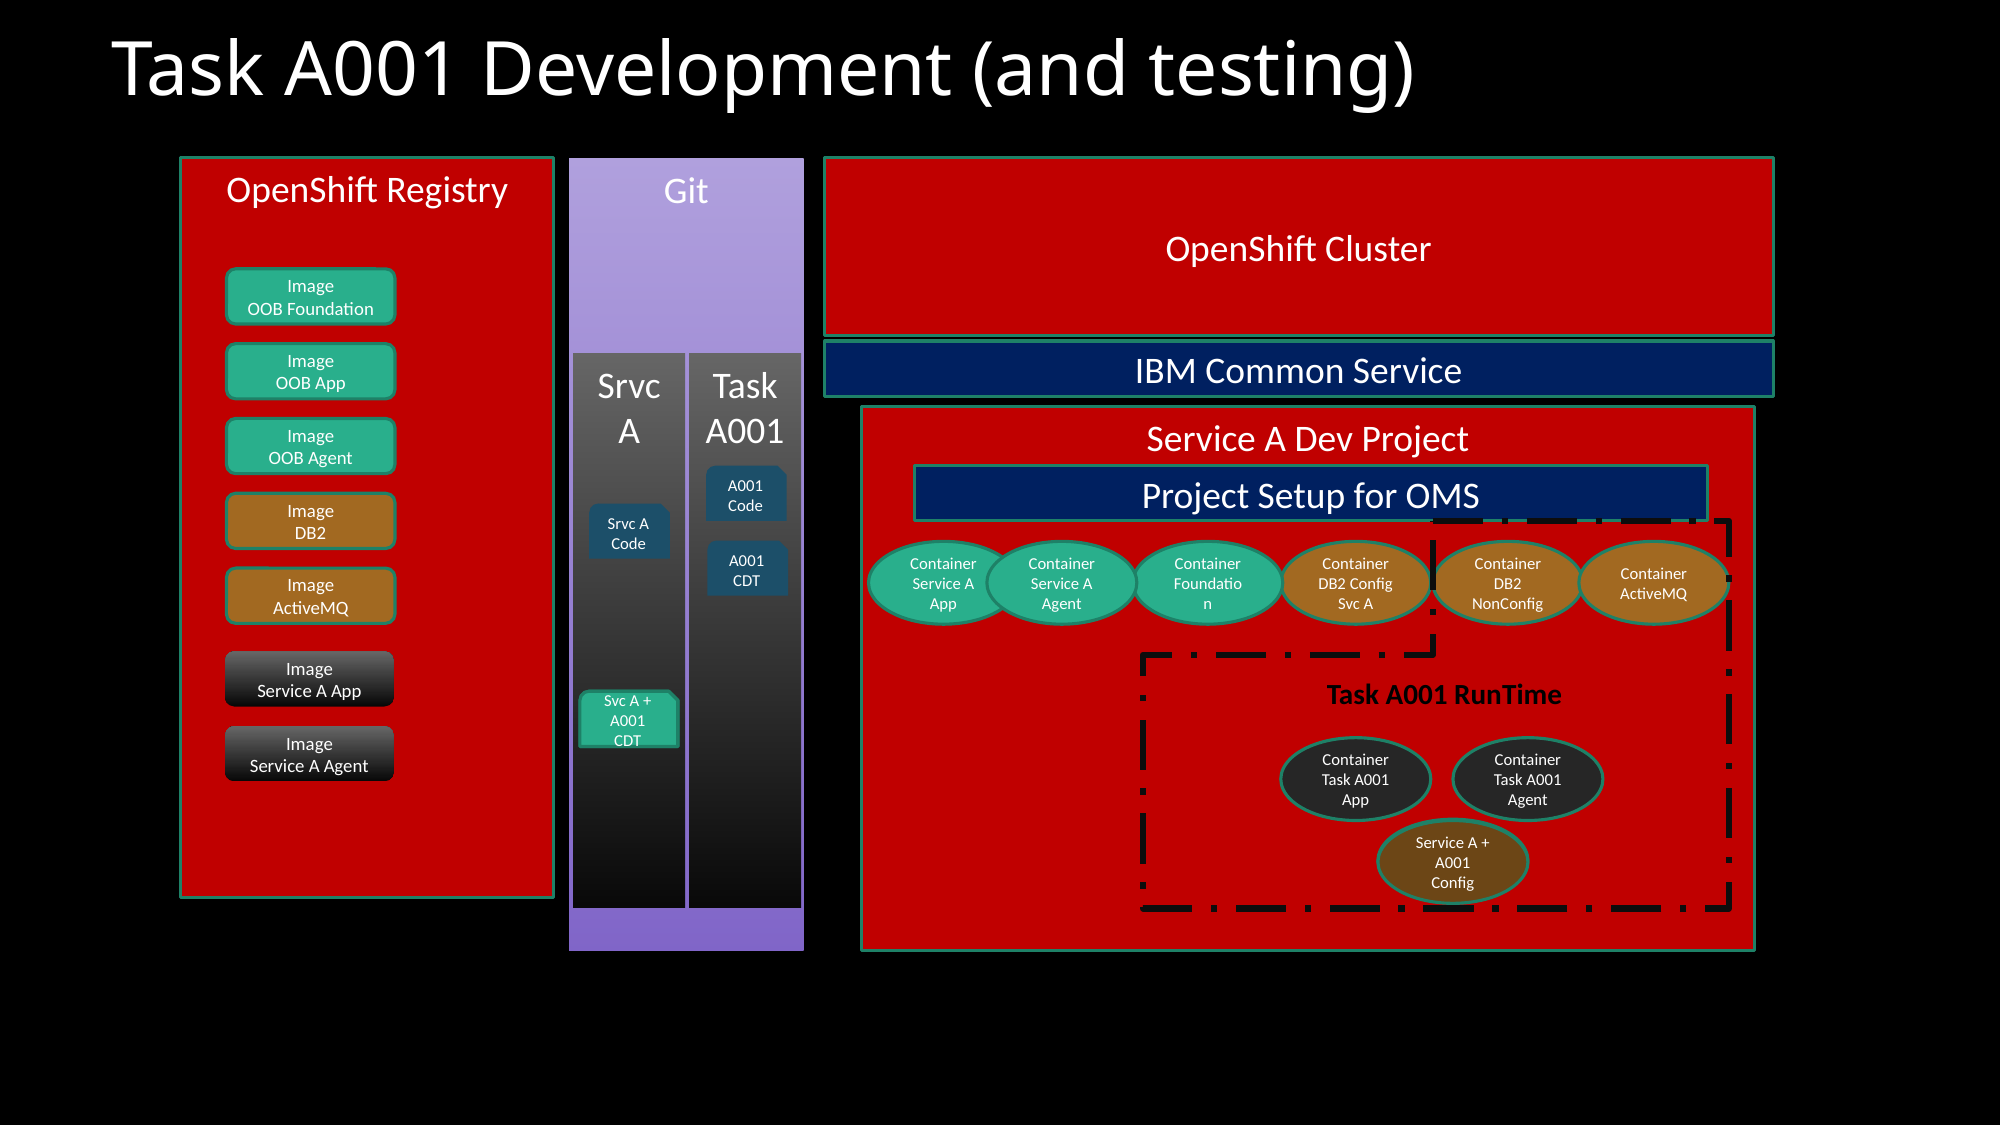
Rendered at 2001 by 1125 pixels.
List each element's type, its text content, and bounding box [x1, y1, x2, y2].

text_box Image ActiveMQ [224, 566, 397, 625]
text_box IBM Common Service [823, 339, 1775, 398]
text_box Image Service A App [225, 651, 394, 707]
text_box Image OOB Agent [224, 416, 397, 476]
text_box Image Service A Agent [225, 726, 394, 782]
text_box Container Service A App [866, 539, 1003, 626]
text_box OpenShift Registry [179, 156, 555, 899]
text_box Image OOB App [224, 342, 397, 401]
text_box Service A Dev Project [860, 405, 1756, 952]
text_box Image DB2 [224, 491, 397, 551]
text_box A001 CDT [707, 540, 789, 596]
text_box Image OOB Foundation [224, 267, 397, 326]
title Task A001 Development (and testing) [96, 31, 1822, 111]
text_box Container Service A Agent [985, 539, 1136, 626]
text_box Srvc A [573, 353, 686, 908]
text_box Git [569, 158, 804, 951]
text_box Svc A + A001 CDT [578, 689, 680, 749]
text_box Srvc A Code [589, 503, 670, 559]
text_box OpenShift Cluster [823, 156, 1775, 337]
text_box A001 Code [706, 465, 787, 521]
text_box Project Setup for OMS [913, 464, 1709, 522]
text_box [1142, 520, 1730, 909]
text_box TaskA001 [689, 353, 802, 908]
